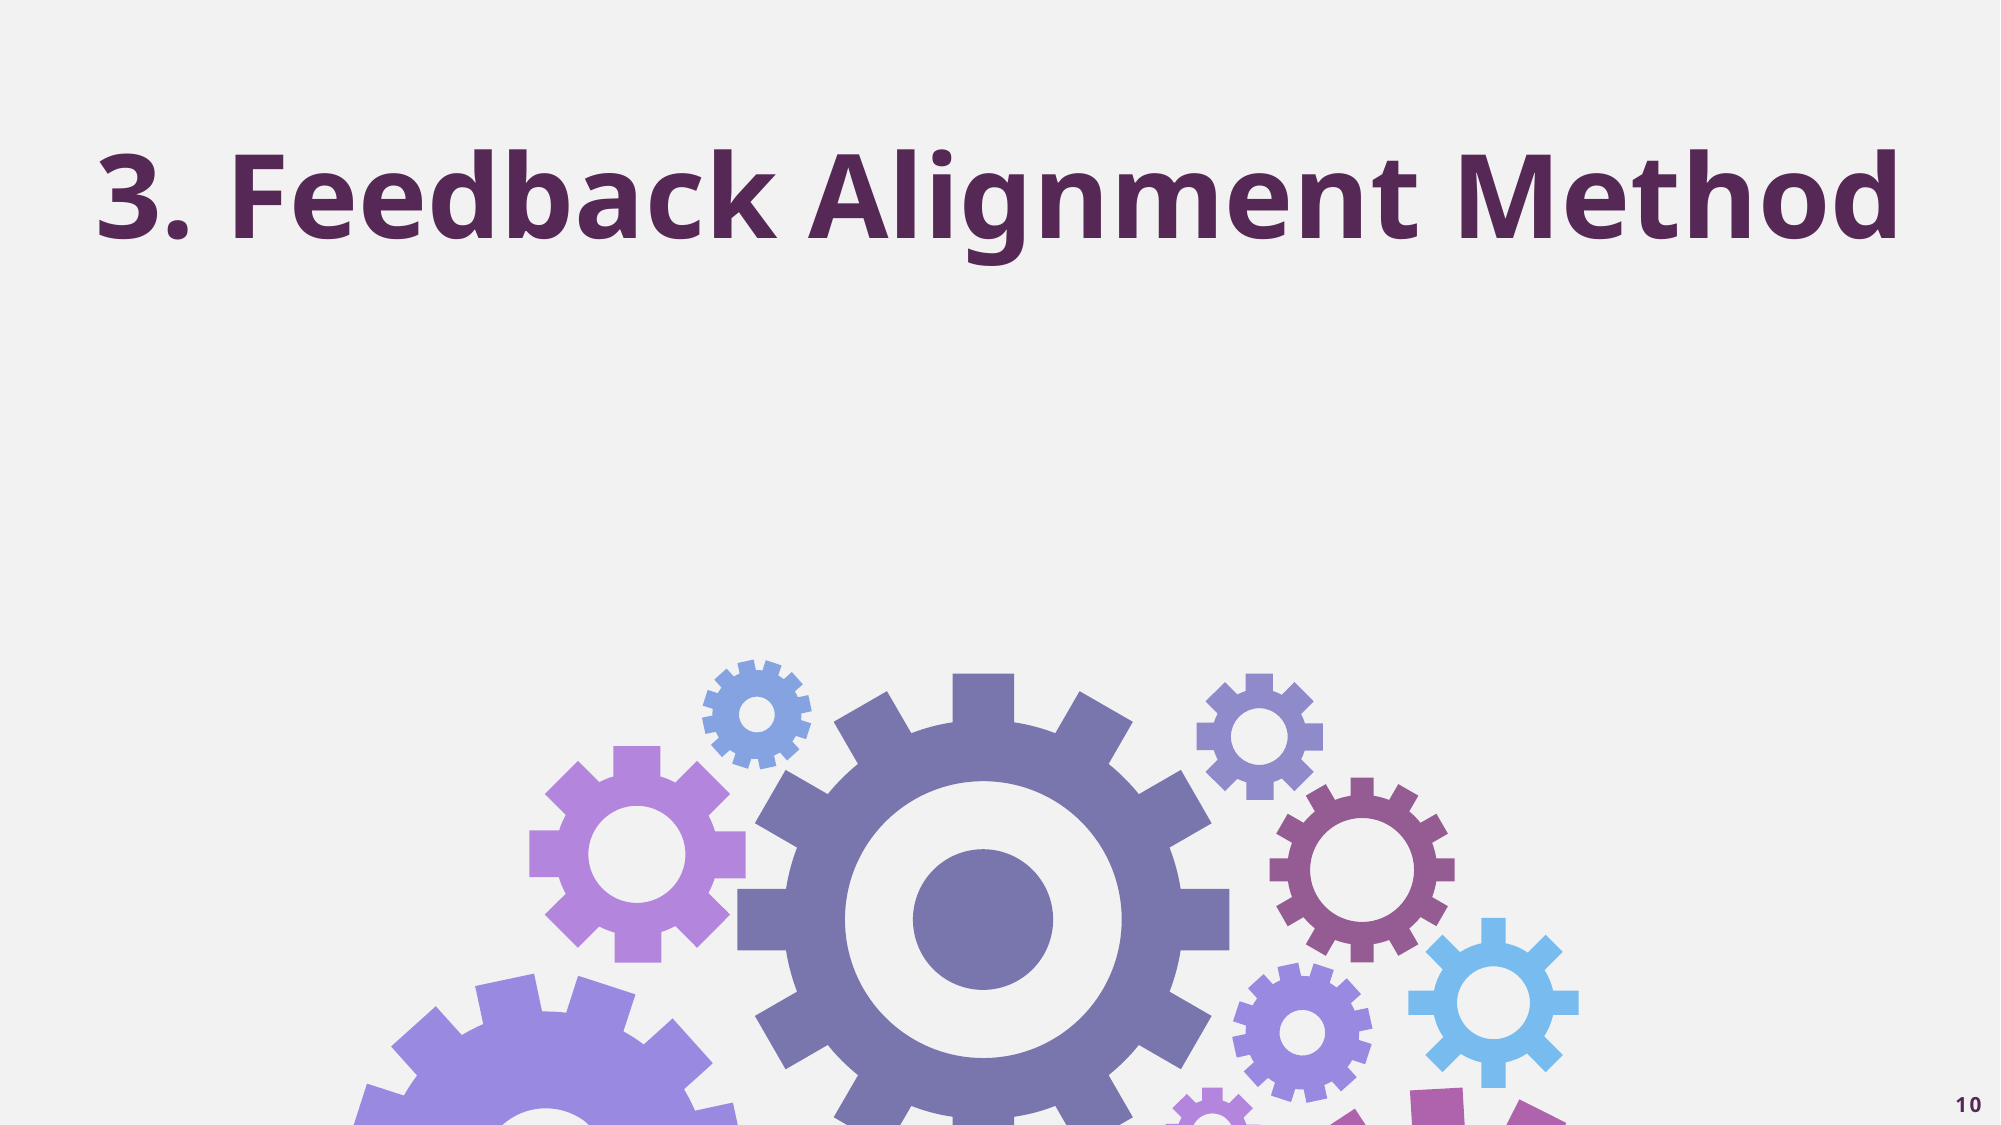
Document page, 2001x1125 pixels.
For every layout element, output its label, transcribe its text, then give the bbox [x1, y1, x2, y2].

text_box 10 [1940, 1084, 2000, 1125]
text_box 3. Feedback Alignment Method [0, 114, 2000, 270]
